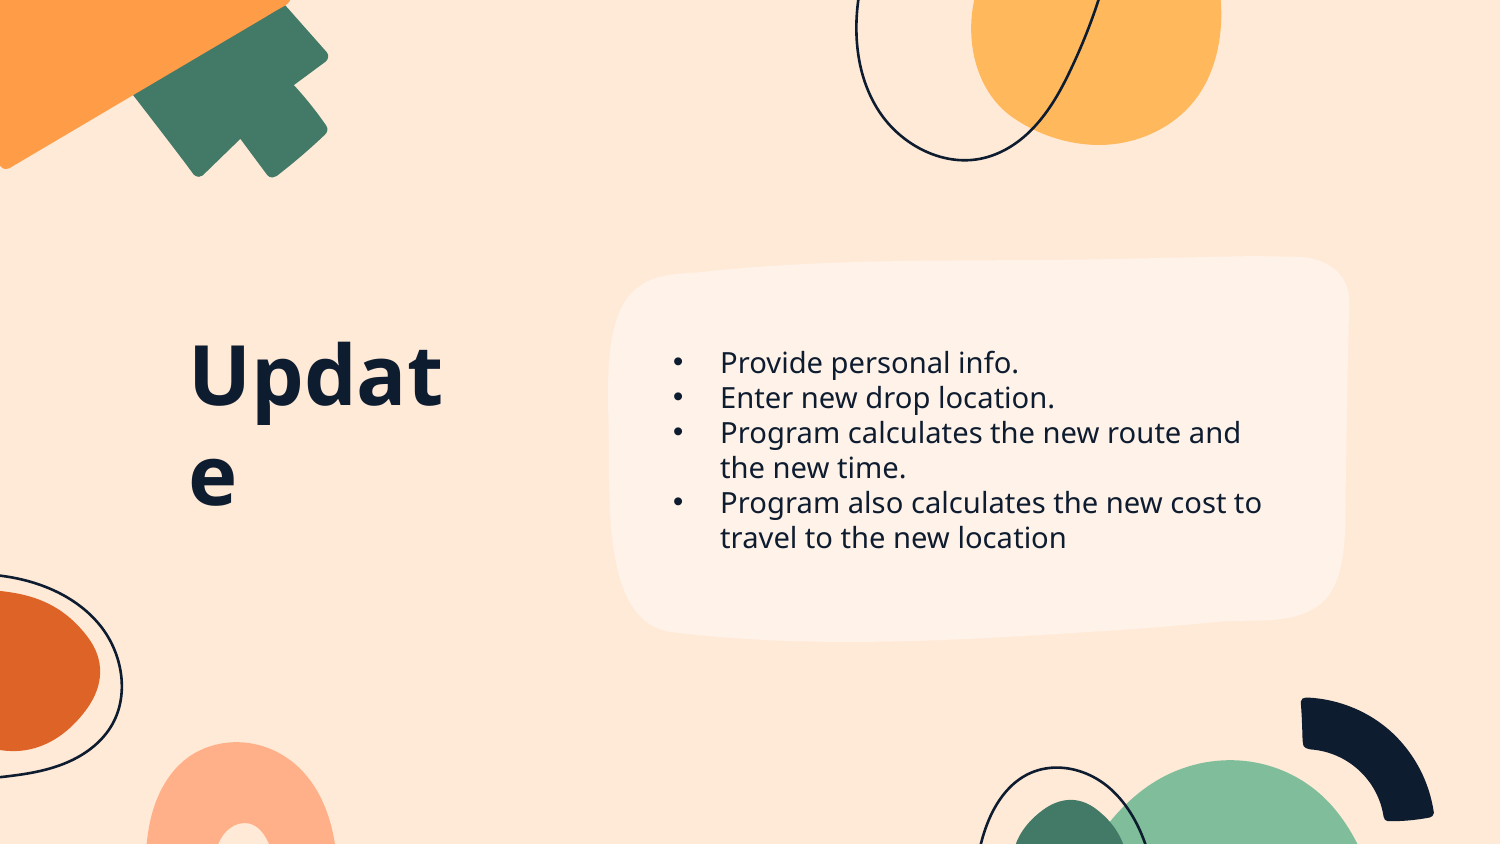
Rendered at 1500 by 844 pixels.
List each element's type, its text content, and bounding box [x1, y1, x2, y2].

title Update [173, 374, 493, 469]
subtitle Provide personal info. Enter new drop location. Program calculates the new route and the new time. Program also calculates the new cost to travel to the new location [658, 297, 1296, 601]
text_box [608, 256, 1350, 642]
